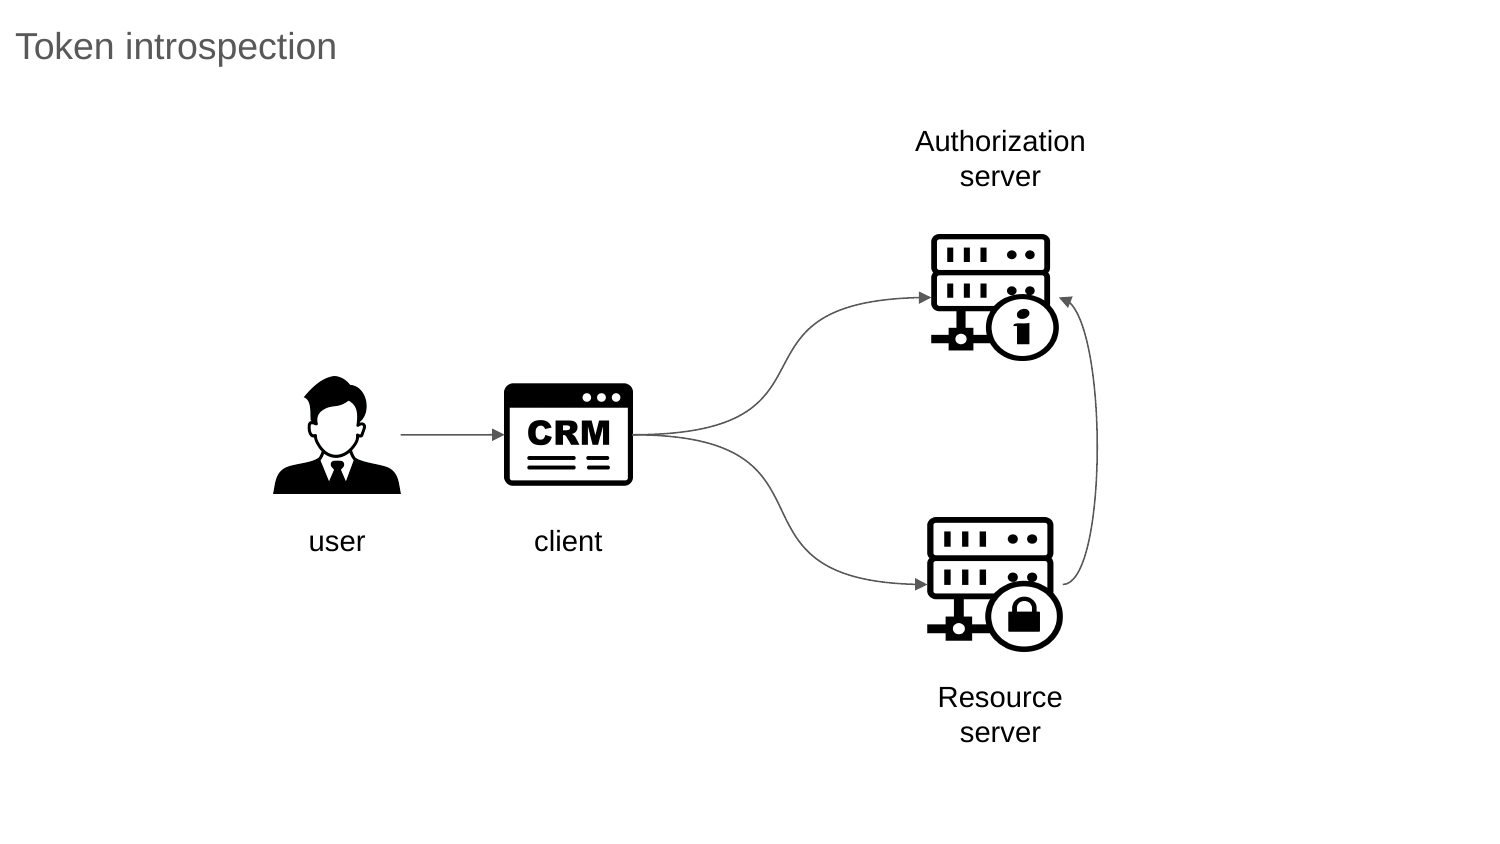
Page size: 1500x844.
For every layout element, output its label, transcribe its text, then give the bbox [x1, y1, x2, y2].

text_box user [282, 506, 392, 572]
picture [272, 375, 401, 494]
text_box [631, 297, 932, 436]
text_box client [514, 506, 623, 572]
picture [931, 234, 1060, 361]
text_box Resource server [892, 663, 1109, 764]
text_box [631, 434, 928, 585]
picture [504, 383, 631, 486]
text_box Authorization server [892, 107, 1109, 208]
picture [927, 517, 1063, 652]
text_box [1058, 297, 1063, 585]
text_box Token introspection [0, 0, 493, 82]
